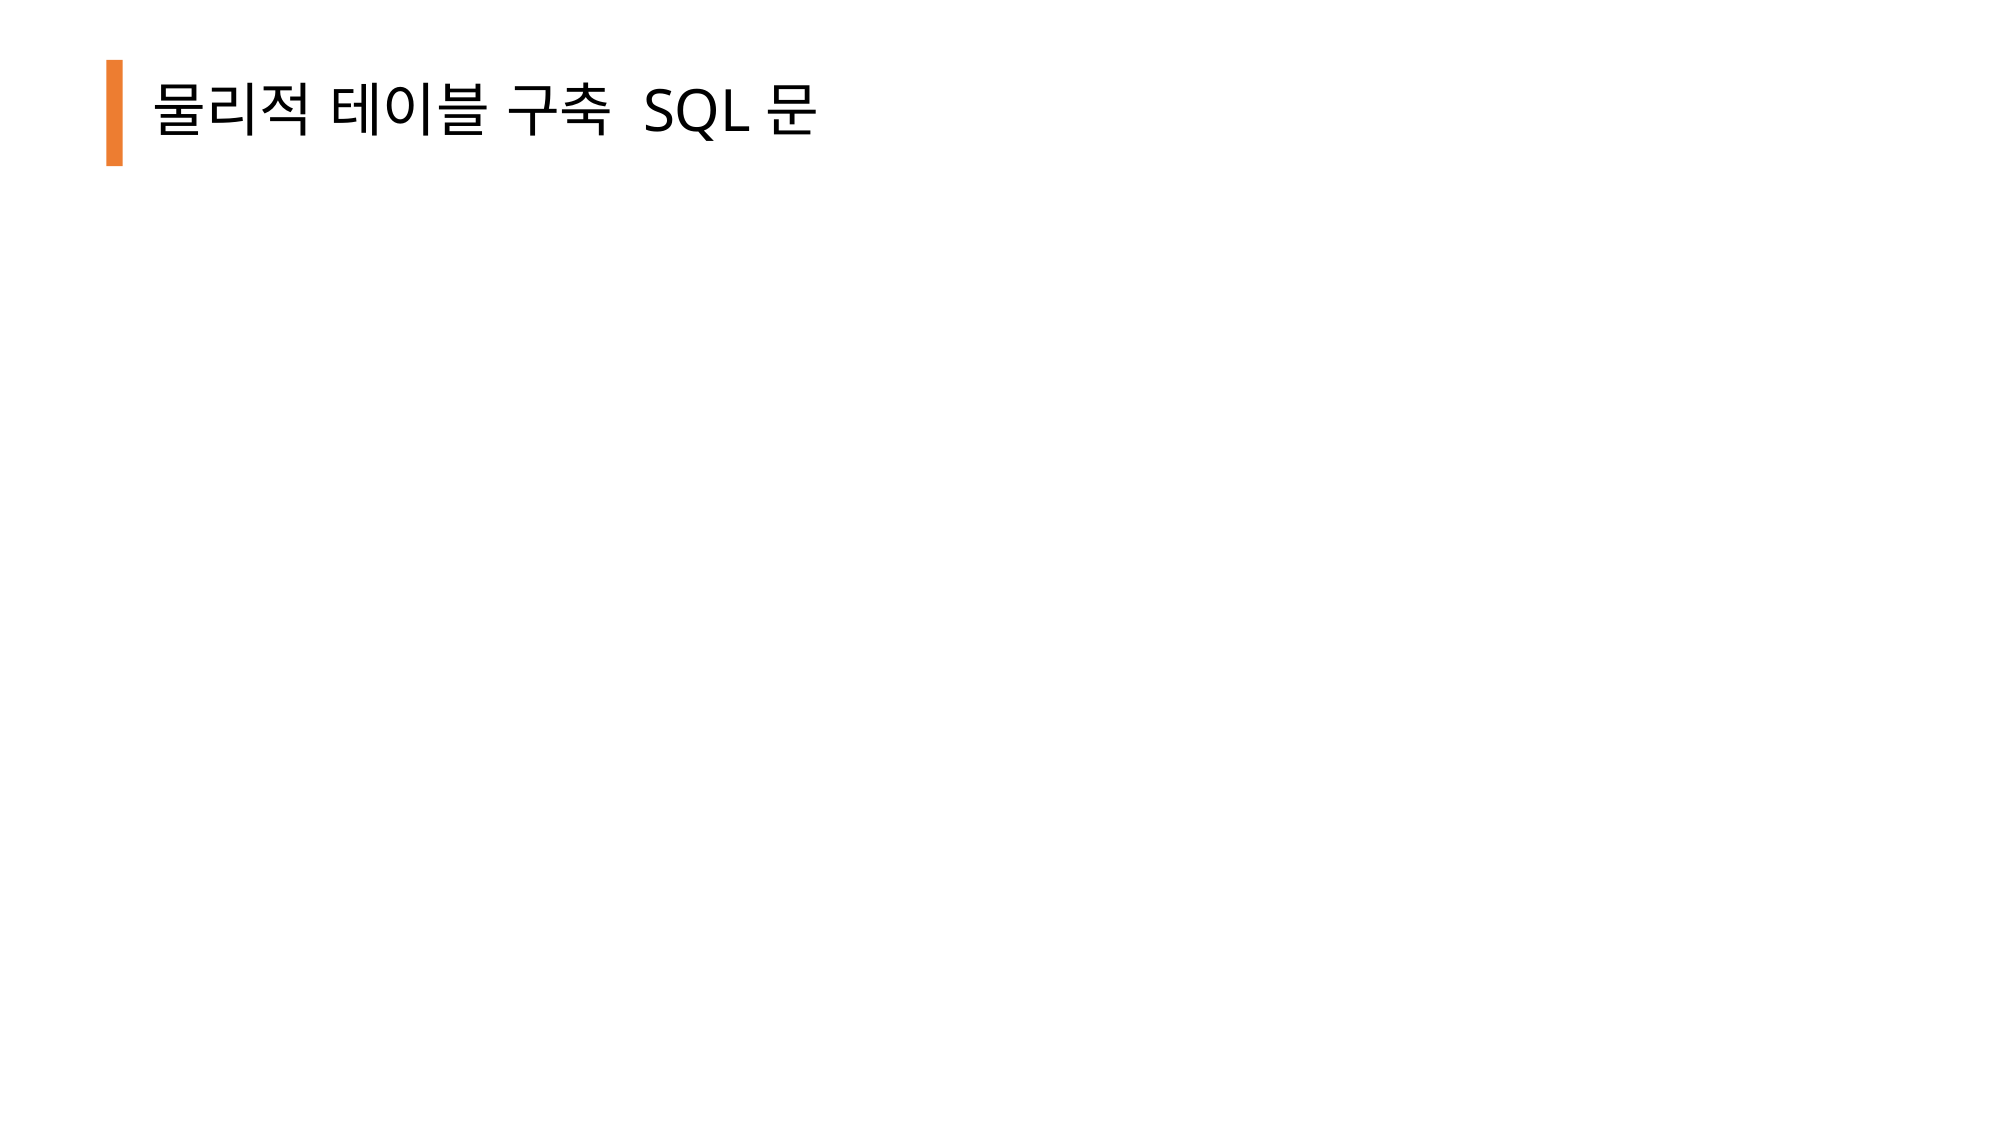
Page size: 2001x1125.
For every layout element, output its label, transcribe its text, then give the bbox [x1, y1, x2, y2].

text_box [105, 59, 124, 167]
text_box 물리적 테이블 구축 SQL문 [137, 59, 1863, 167]
